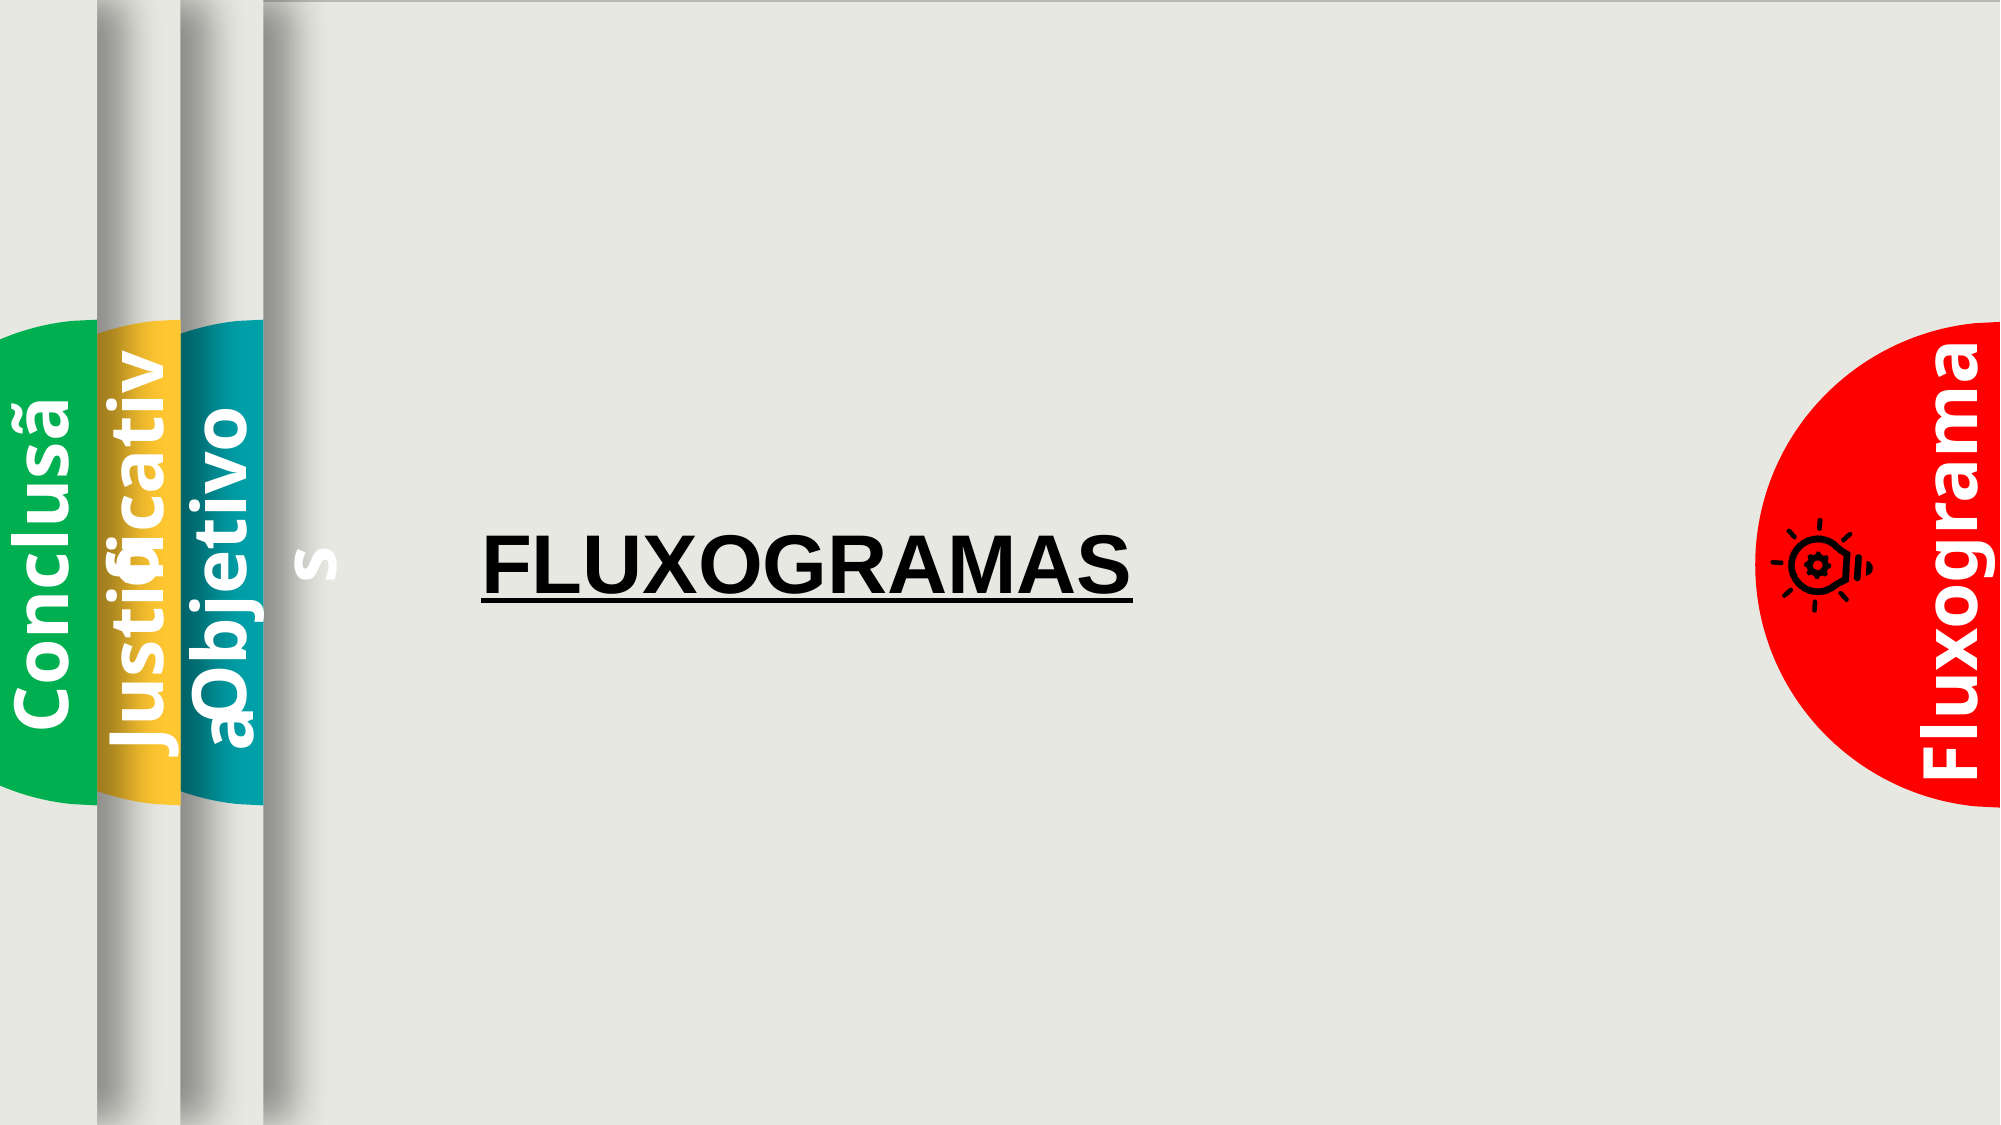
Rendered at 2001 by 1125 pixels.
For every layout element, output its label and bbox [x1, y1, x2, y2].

text_box [98, 0, 181, 1125]
text_box [264, 2, 2000, 1125]
text_box [0, 0, 98, 1125]
text_box [181, 0, 264, 1125]
